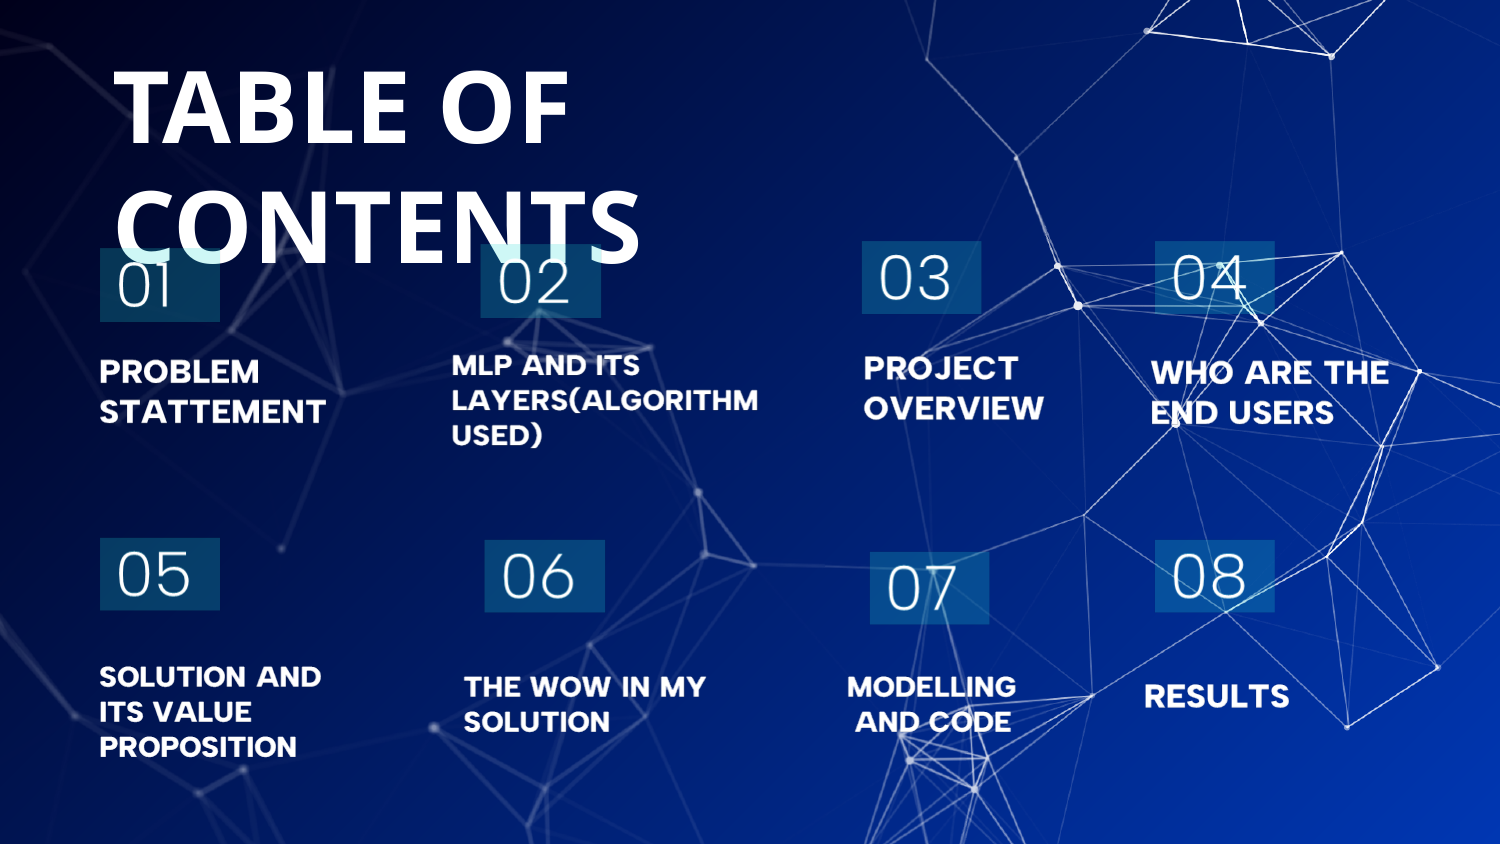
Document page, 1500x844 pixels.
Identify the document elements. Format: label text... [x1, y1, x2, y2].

title TABLE OF CONTENTS [112, 43, 1125, 137]
picture [0, 0, 1500, 844]
